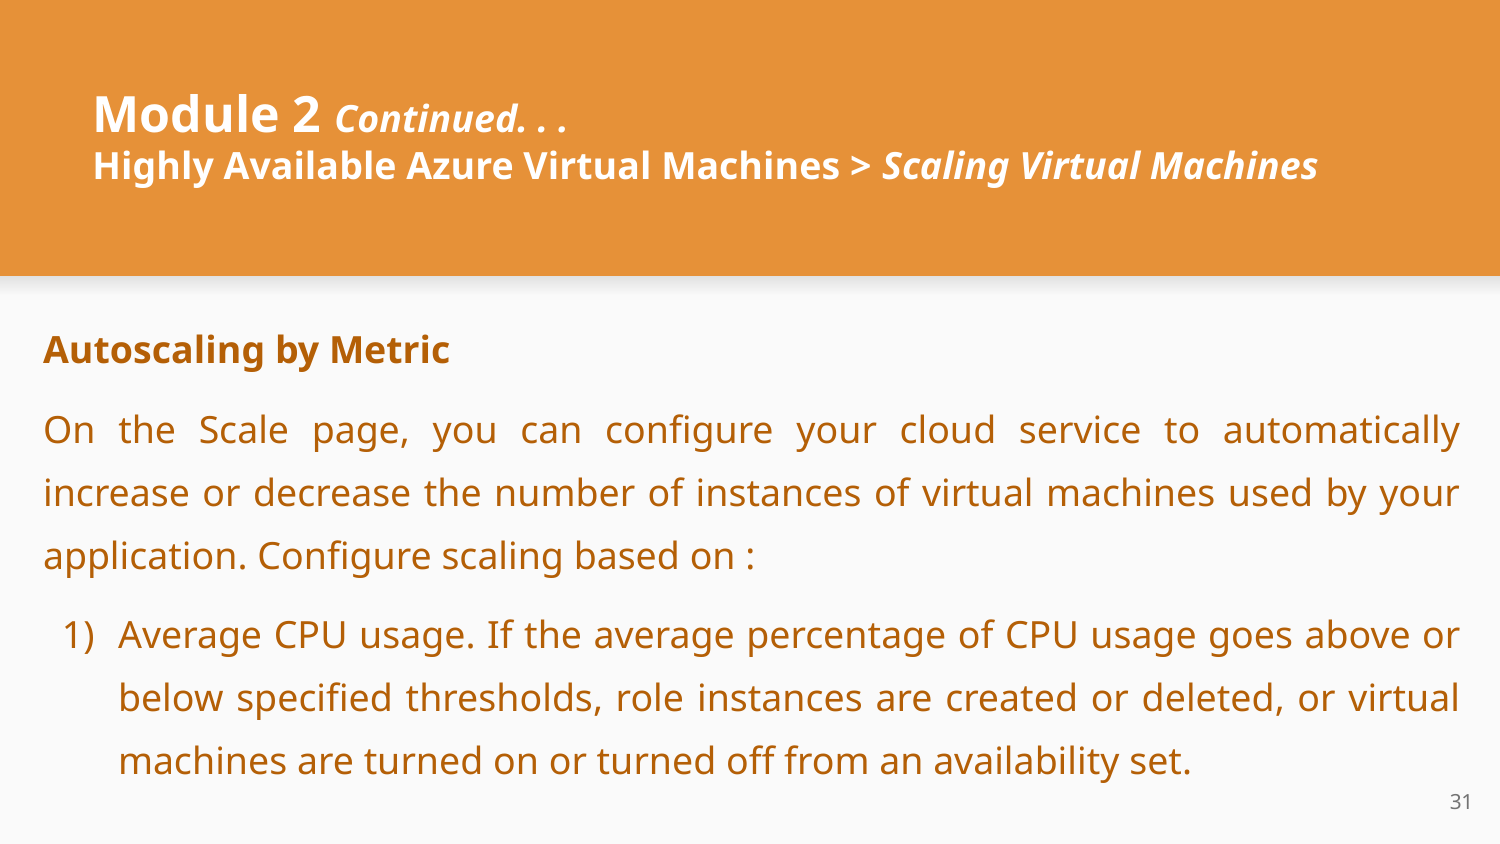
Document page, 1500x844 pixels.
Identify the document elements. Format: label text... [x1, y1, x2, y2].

title Module 2 Continued. . . Highly Available Azure Virtual Machines > Scaling Virtual Machines [77, 20, 1433, 248]
text_box Autoscaling by Metric On the Scale page, you can configure your cloud service to automatically increase or decrease the number of instances of virtual machines used by your application. Configure scaling based on : Average CPU usage. If the average percentage of CPU usage goes above or below specified thresholds, role instances are created or deleted, or virtual machines are turned on or turned off from an availability set. [28, 293, 1477, 819]
slide_number ‹#› [1398, 770, 1489, 835]
